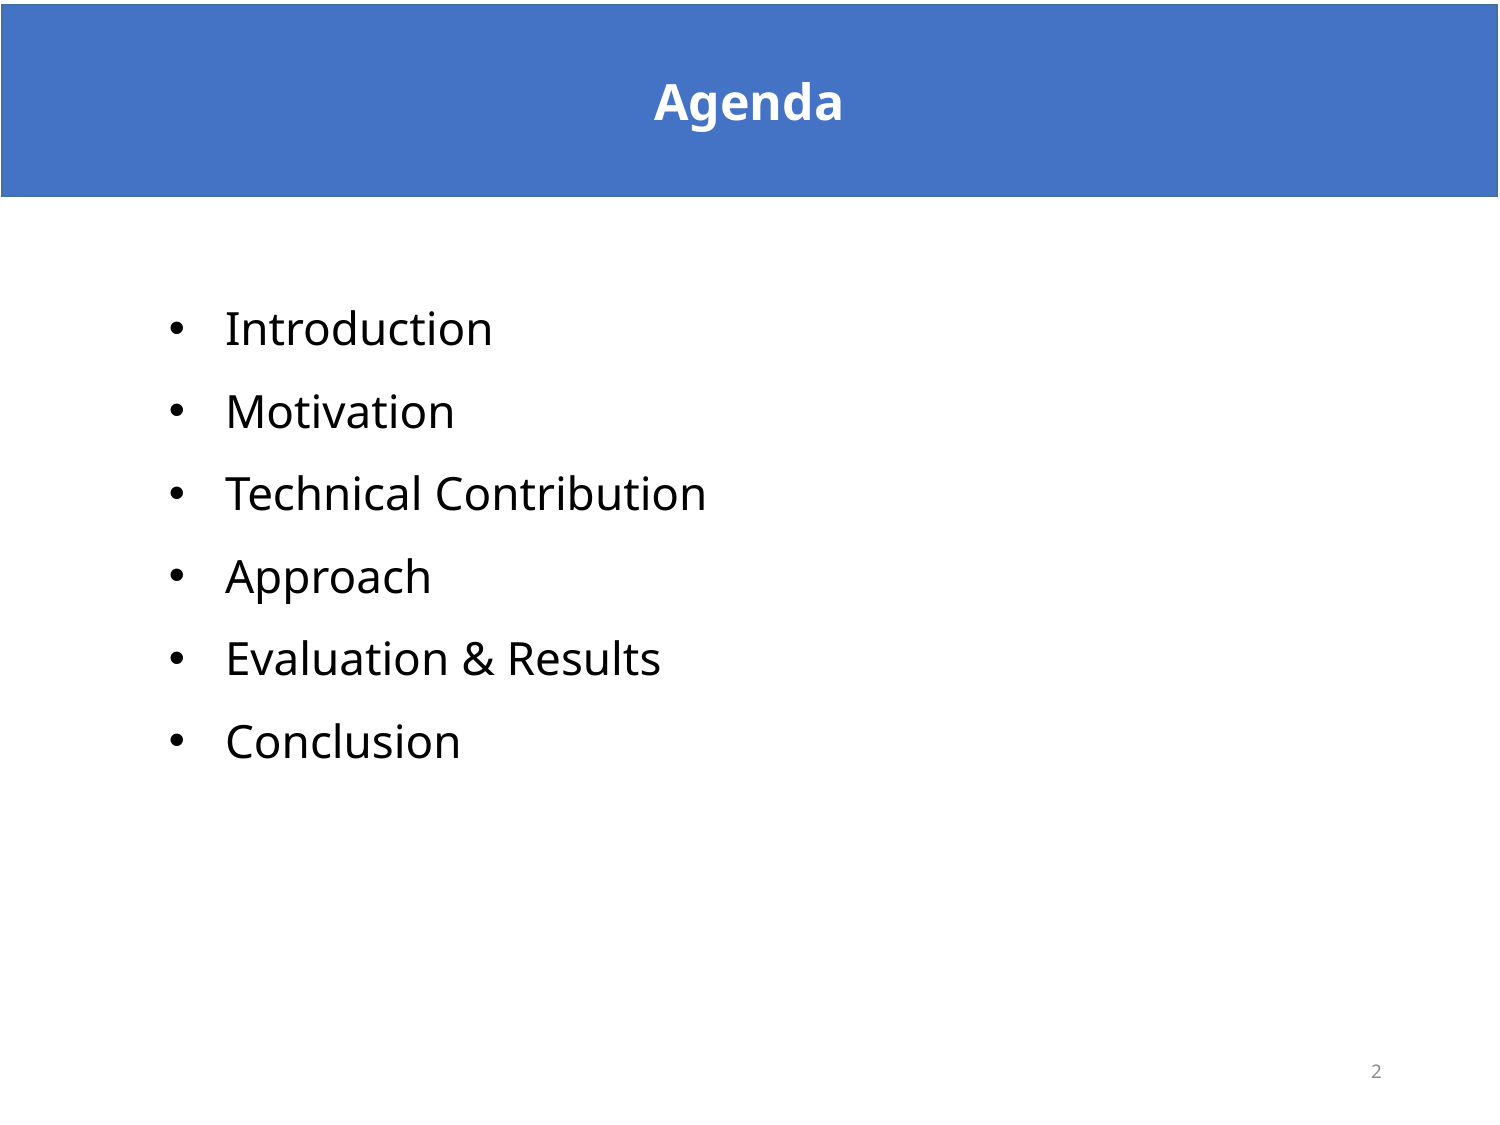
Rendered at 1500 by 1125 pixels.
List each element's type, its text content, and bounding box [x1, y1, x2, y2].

text_box Agenda [1, 4, 1498, 197]
text_box Introduction Motivation Technical Contribution Approach Evaluation & Results Conclusion [153, 265, 1346, 820]
slide_number 1 [1059, 1042, 1397, 1103]
